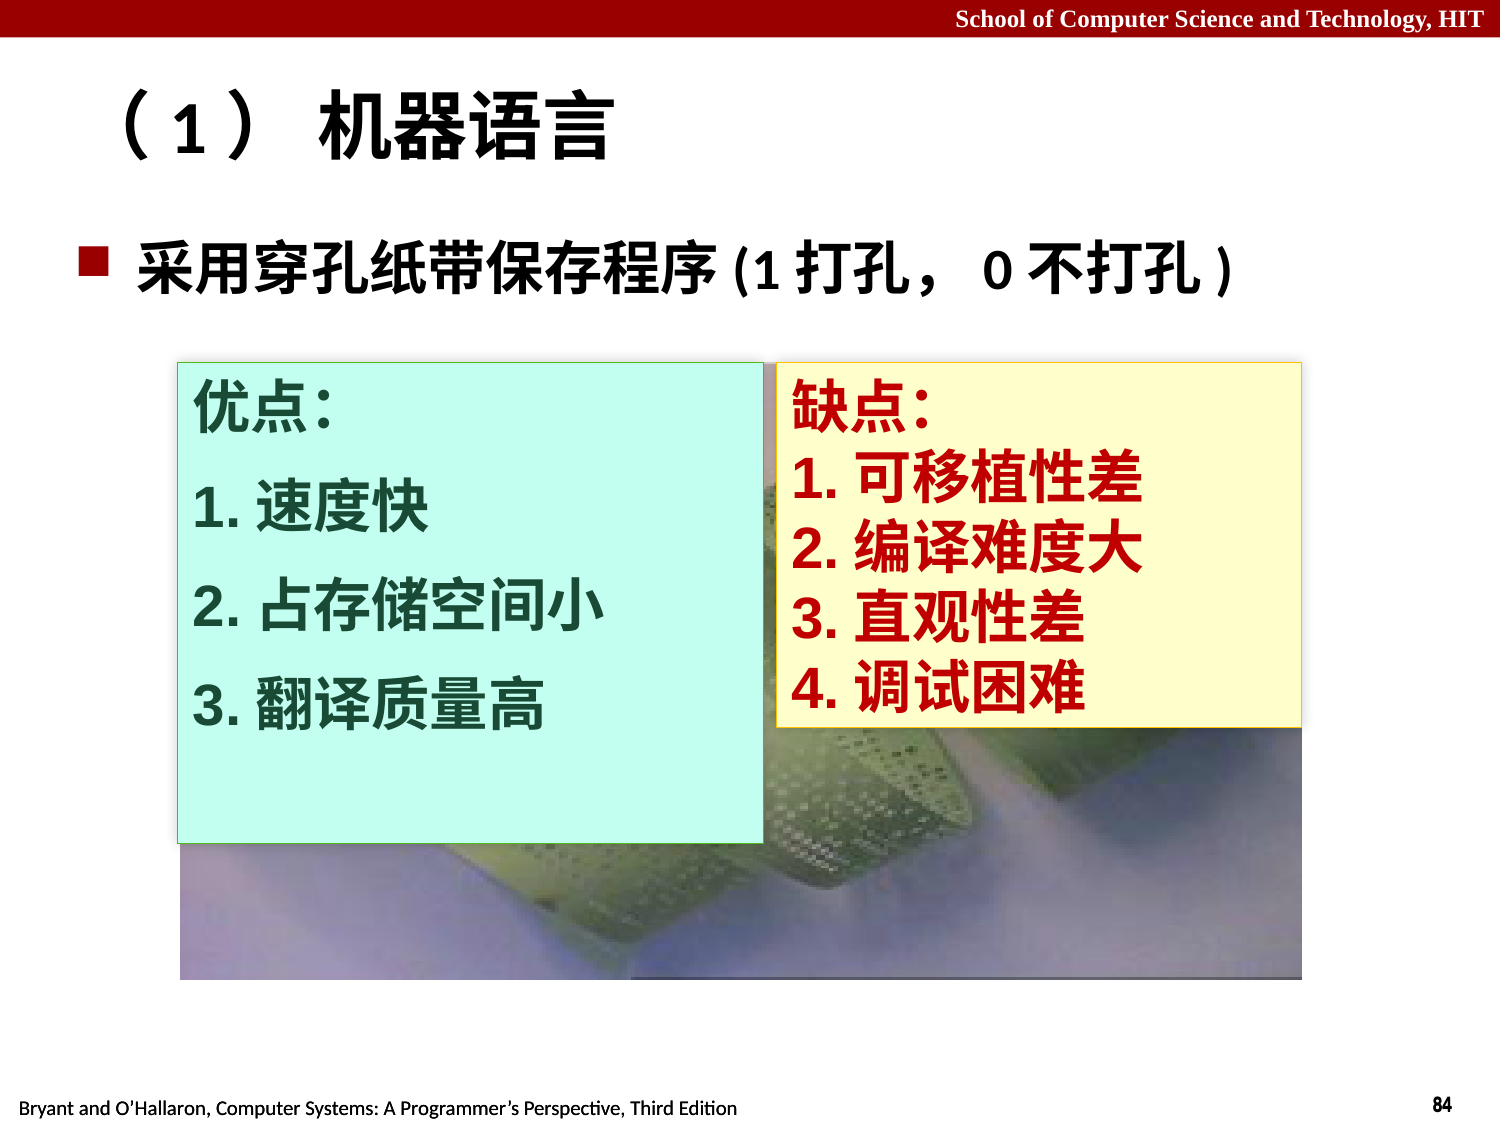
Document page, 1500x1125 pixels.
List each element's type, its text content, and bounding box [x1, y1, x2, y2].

picture [180, 362, 1302, 981]
list 采用穿孔纸带保存程序(1打孔，0不打孔) [64, 223, 1476, 1088]
title （1） 机器语言 [61, 61, 1500, 187]
